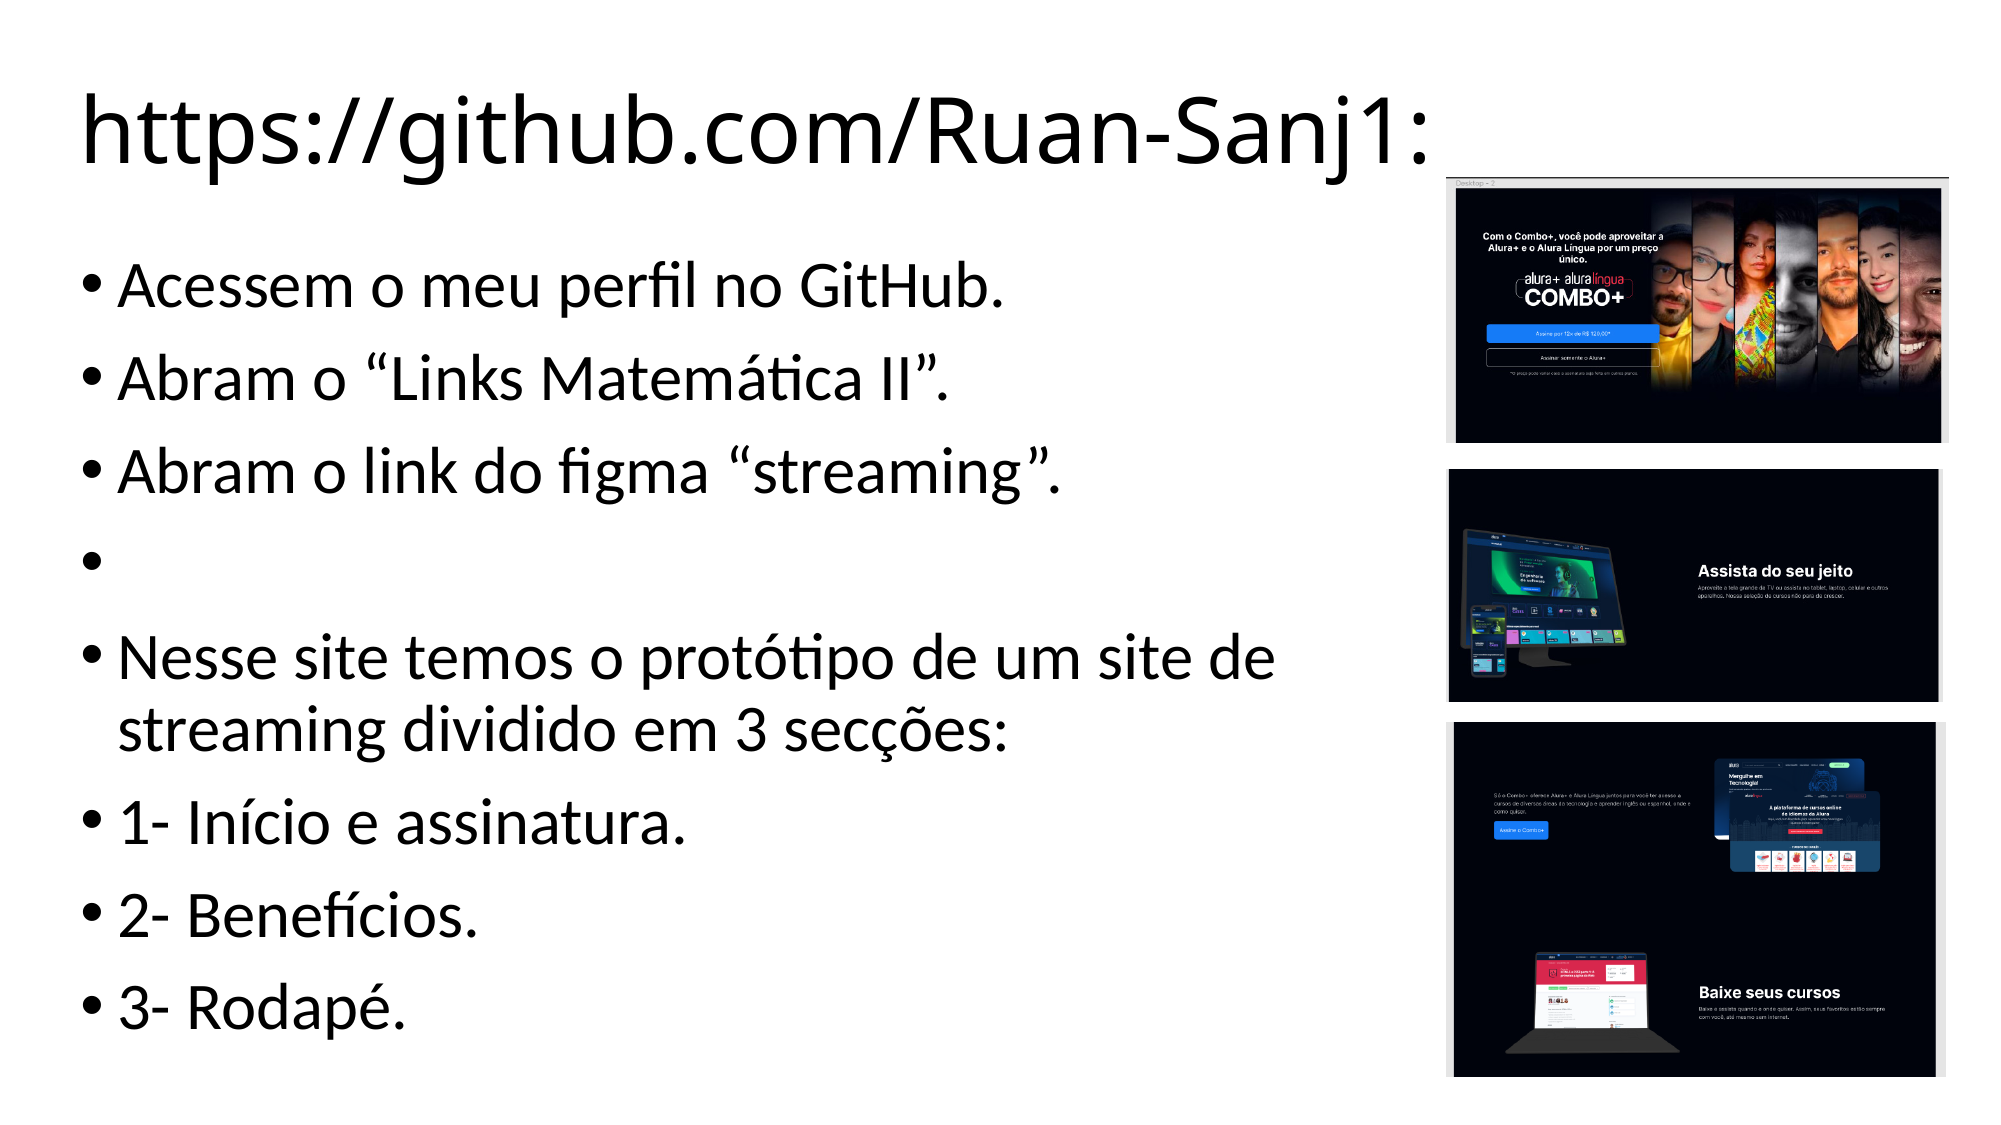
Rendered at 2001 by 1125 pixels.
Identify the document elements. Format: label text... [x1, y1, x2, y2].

text_box Acessem o meu perfil no GitHub. Abram o “Links Matemática II”. Abram o link do figma “streaming”. Nesse site temos o protótipo de um site de streaming dividido em 3 secções: 1- Início e assinatura. 2- Benefícios. 3- Rodapé. [64, 242, 1418, 1077]
picture [1446, 469, 1944, 703]
picture [1446, 722, 1946, 1078]
picture [1446, 176, 1949, 443]
text_box https://github.com/Ruan-Sanj1: [64, 61, 1565, 207]
